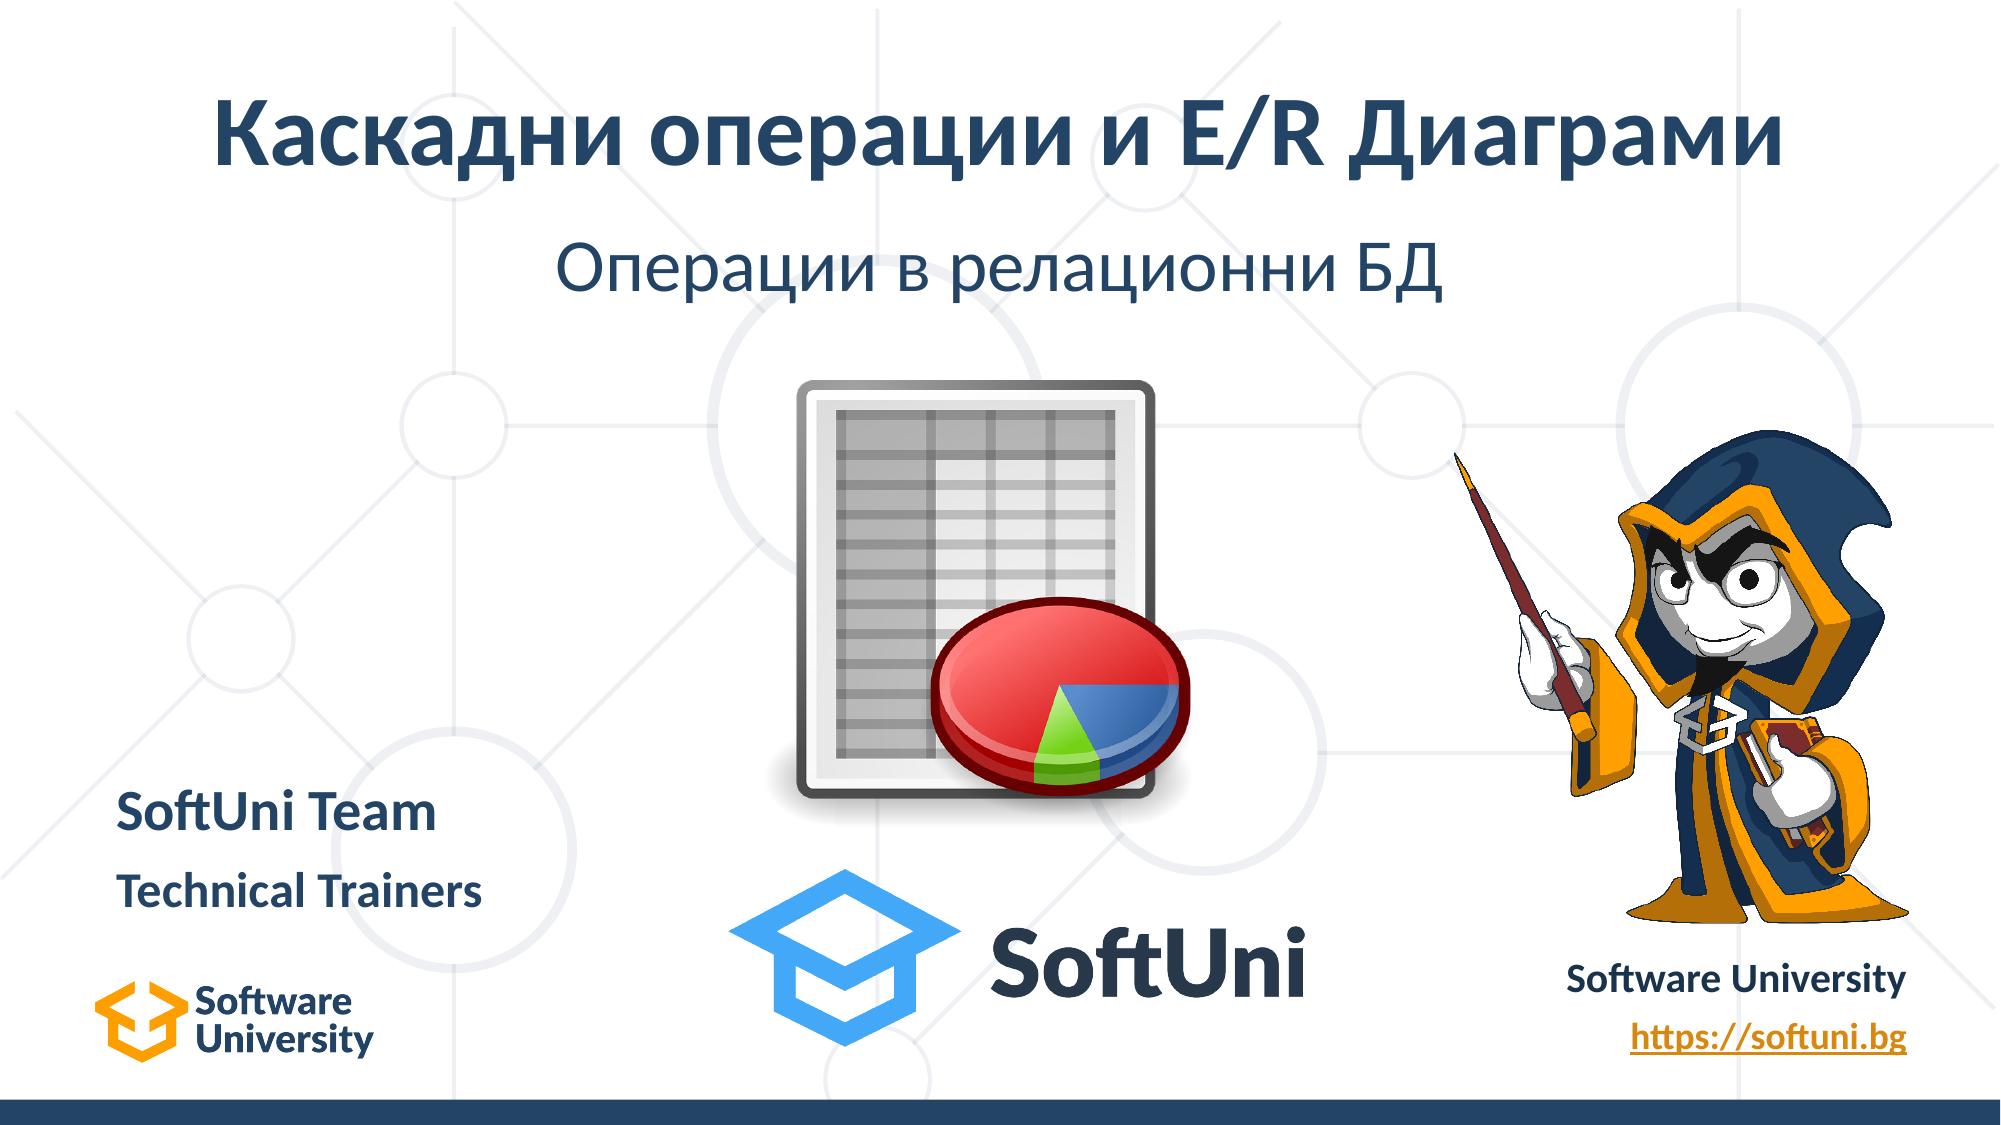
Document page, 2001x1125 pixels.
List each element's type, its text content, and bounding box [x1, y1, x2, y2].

picture [761, 379, 1195, 828]
list https://softuni.bg [1428, 1005, 1913, 1062]
list Software University [1428, 944, 1913, 1005]
picture [1451, 428, 1910, 924]
picture [83, 970, 384, 1074]
list SoftUni Team [110, 762, 595, 848]
title Каскадни операции и E/R Диаграми [90, 52, 1910, 198]
picture [709, 850, 1325, 1064]
subtitle Операции в релационни БД [90, 206, 1910, 423]
list Technical Trainers [110, 848, 595, 986]
